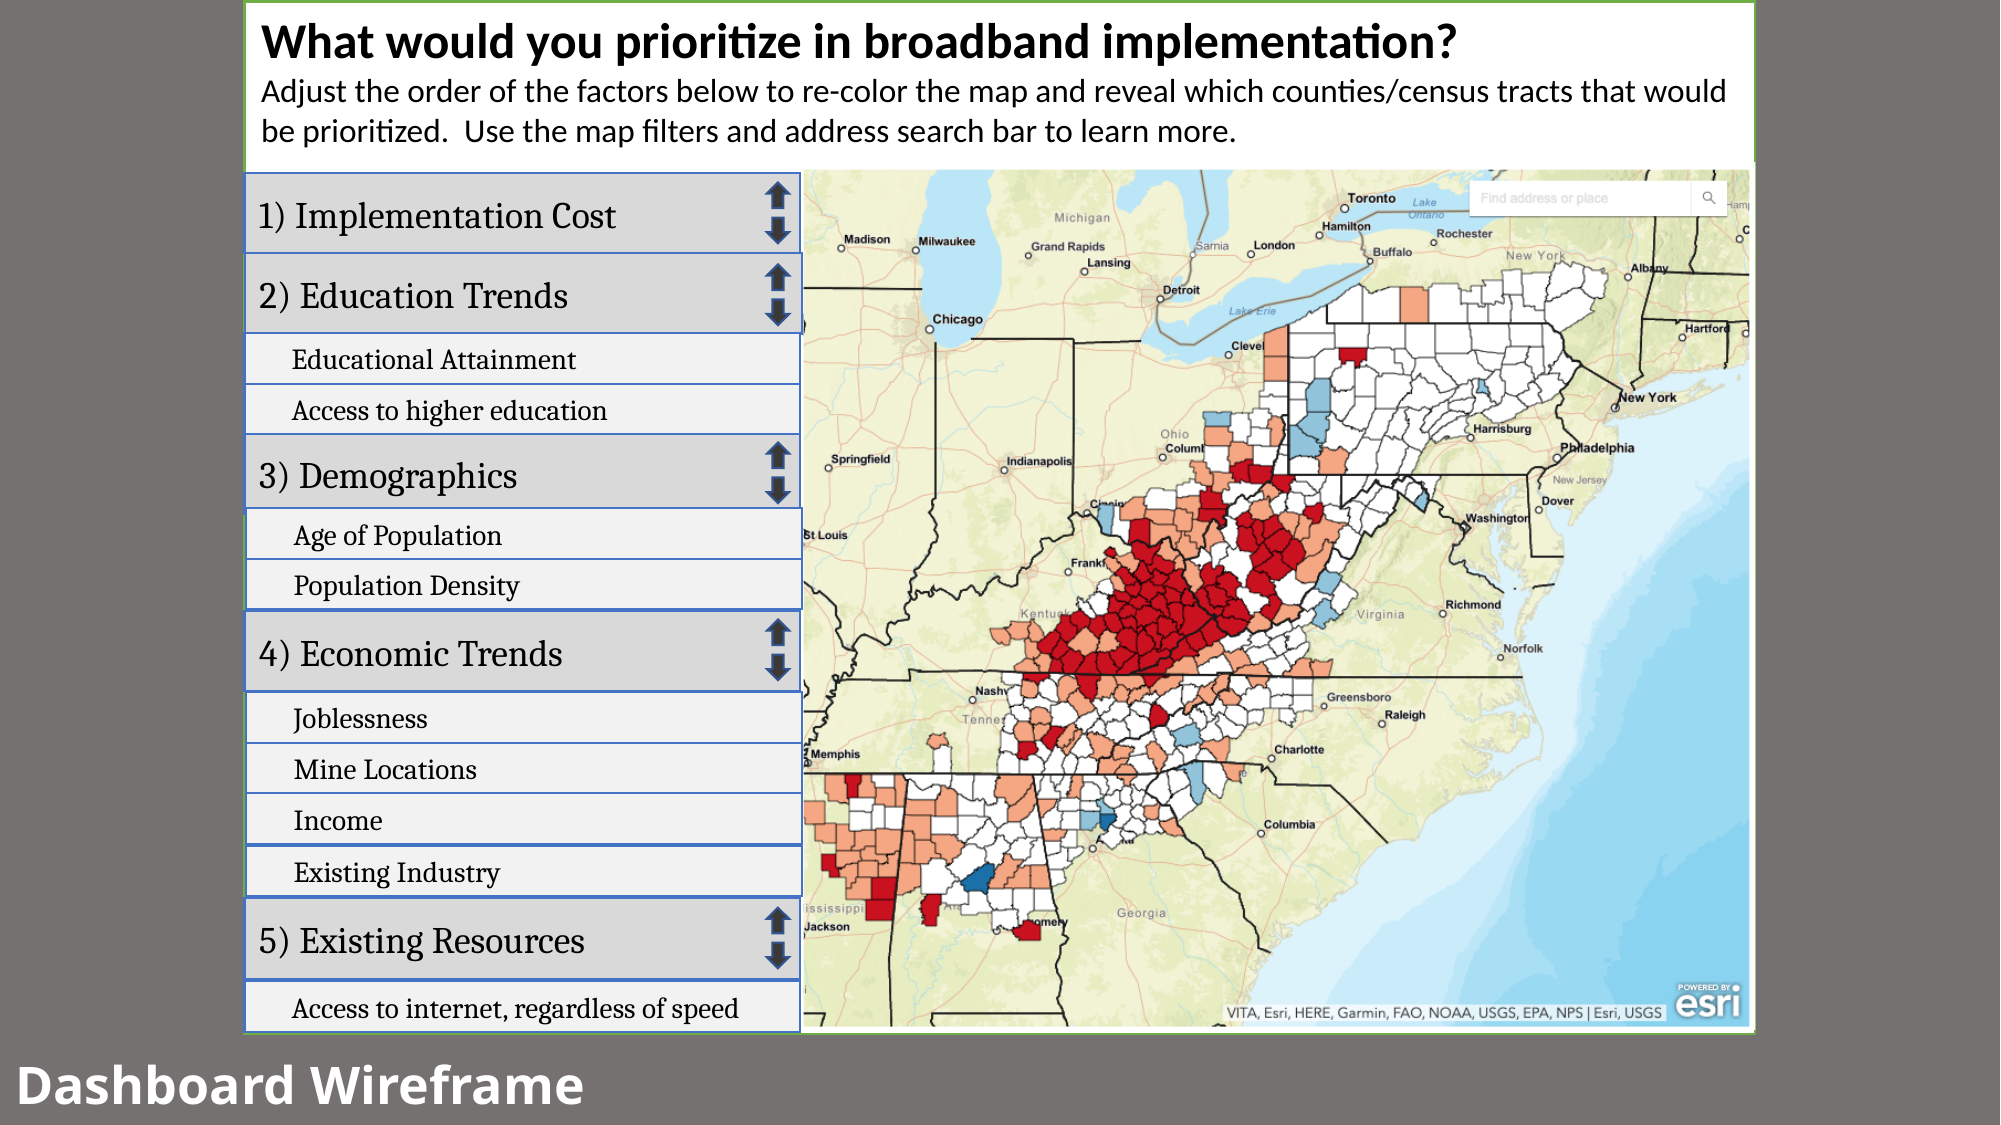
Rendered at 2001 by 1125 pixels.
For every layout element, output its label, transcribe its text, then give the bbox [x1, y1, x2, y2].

text_box 5) Existing Resources [243, 897, 801, 980]
text_box 2) Education Trends [244, 252, 803, 335]
text_box [764, 941, 792, 970]
text_box [764, 441, 792, 470]
text_box Population Density [245, 558, 803, 610]
text_box [243, 0, 1756, 252]
text_box [764, 181, 792, 210]
text_box Access to higher education [243, 383, 801, 435]
text_box [764, 262, 792, 292]
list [803, 162, 1756, 1030]
text_box 4) Economic Trends [243, 610, 801, 692]
text_box 3) Demographics [243, 435, 801, 515]
text_box [764, 653, 792, 682]
text_box 1) Implementation Cost [243, 172, 801, 254]
text_box [764, 298, 792, 327]
text_box [243, 897, 1756, 1035]
text_box Educational Attainment [243, 332, 801, 383]
text_box Existing Industry [245, 845, 803, 897]
text_box Income [245, 792, 803, 845]
text_box Access to internet, regardless of speed [243, 980, 801, 1033]
text_box What would you prioritize in broadband implementation? Adjust the order of the factors below to re-color the map and reveal which counties/census tracts that would be prioritized. Use the map filters and address search bar to learn more. [246, 1, 1756, 157]
text_box Age of Population [245, 507, 803, 558]
text_box [764, 618, 792, 647]
text_box [764, 216, 792, 245]
title Dashboard Wireframe [0, 1052, 1725, 1124]
text_box [764, 476, 792, 505]
text_box Mine Locations [245, 742, 803, 792]
text_box Joblessness [245, 691, 803, 742]
text_box [764, 906, 792, 935]
